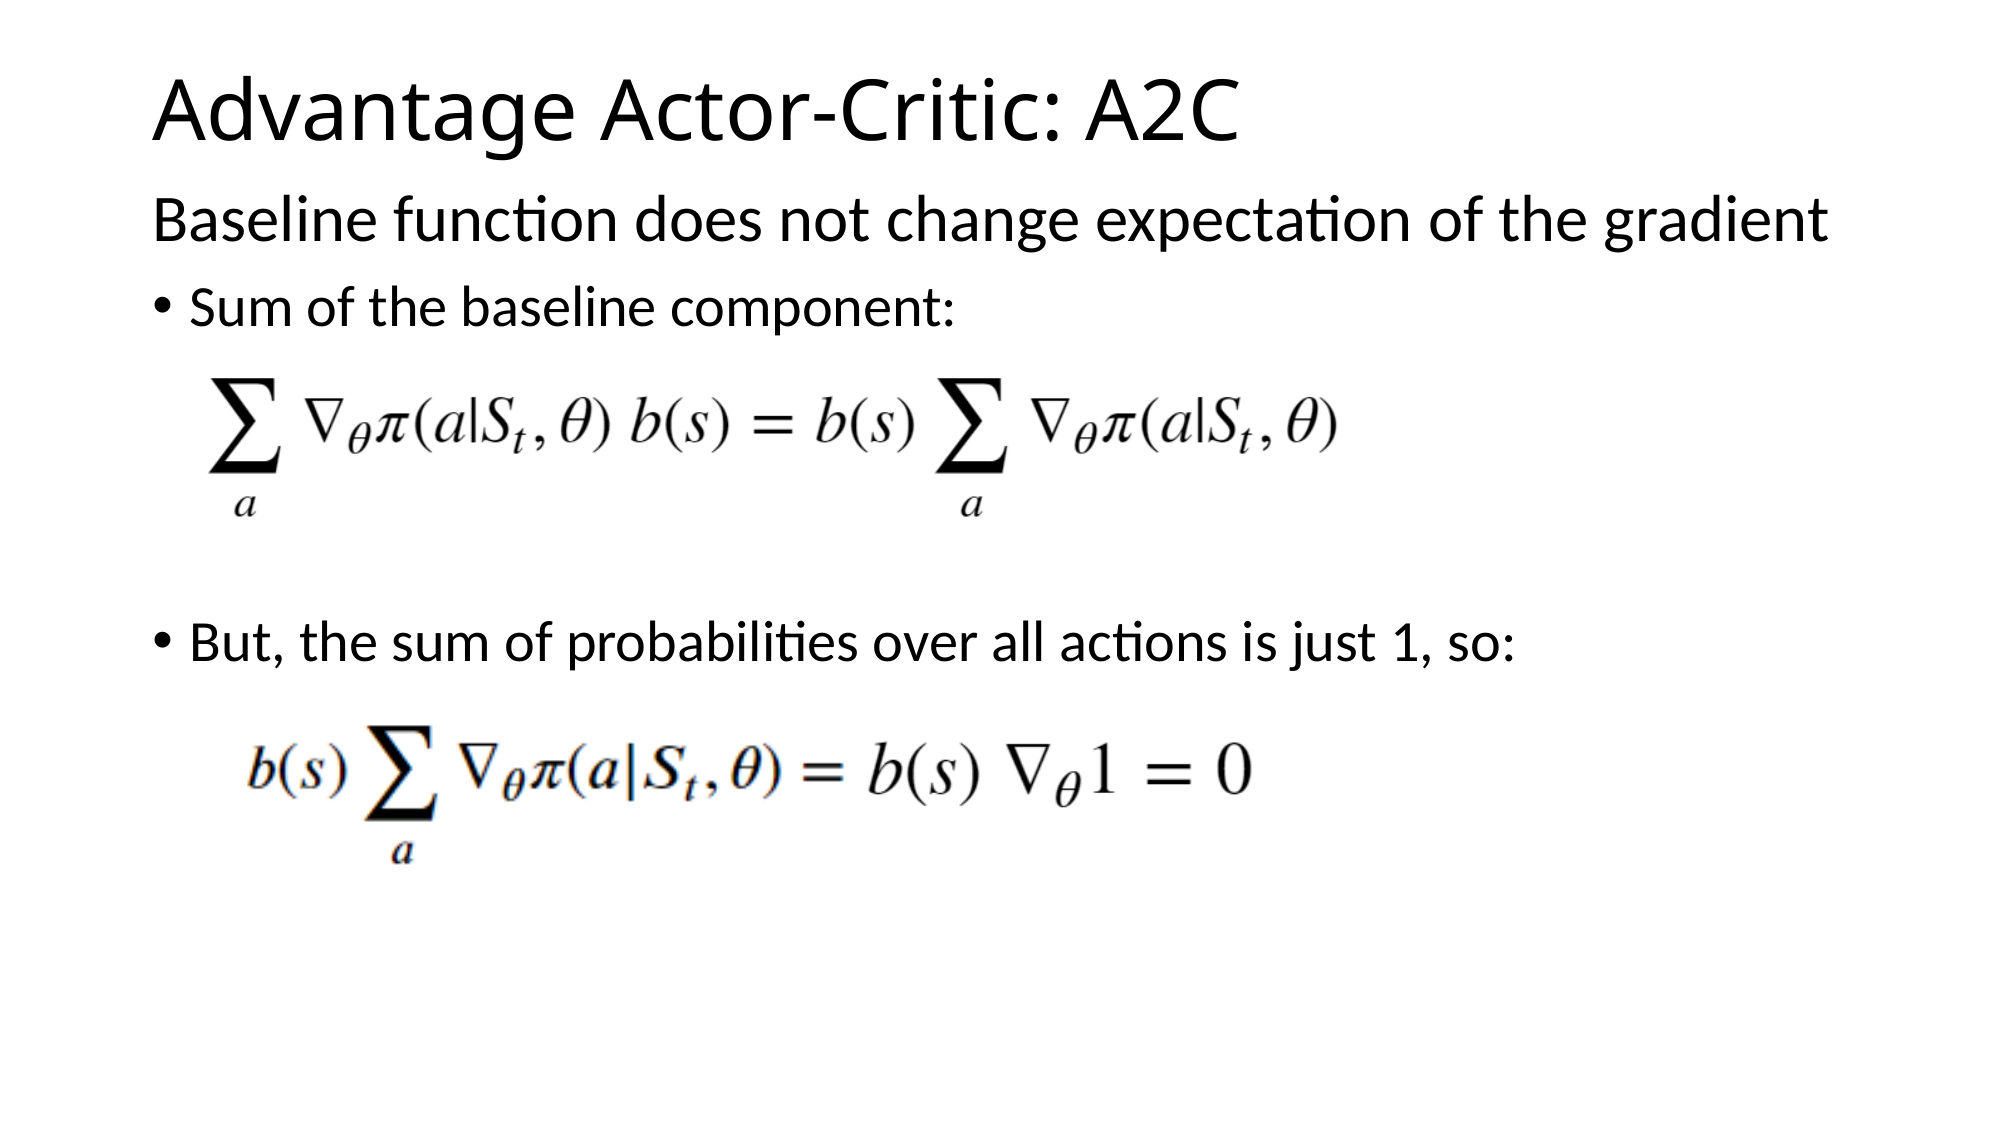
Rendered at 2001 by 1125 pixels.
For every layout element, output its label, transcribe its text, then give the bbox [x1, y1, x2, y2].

list Baseline function does not change expectation of the gradient Sum of the baseline component: But, the sum of probabilities over all actions is just 1, so: [137, 176, 1863, 1075]
picture [241, 719, 1270, 882]
picture [202, 367, 1350, 528]
title Advantage Actor-Critic: A2C [137, 59, 1863, 167]
